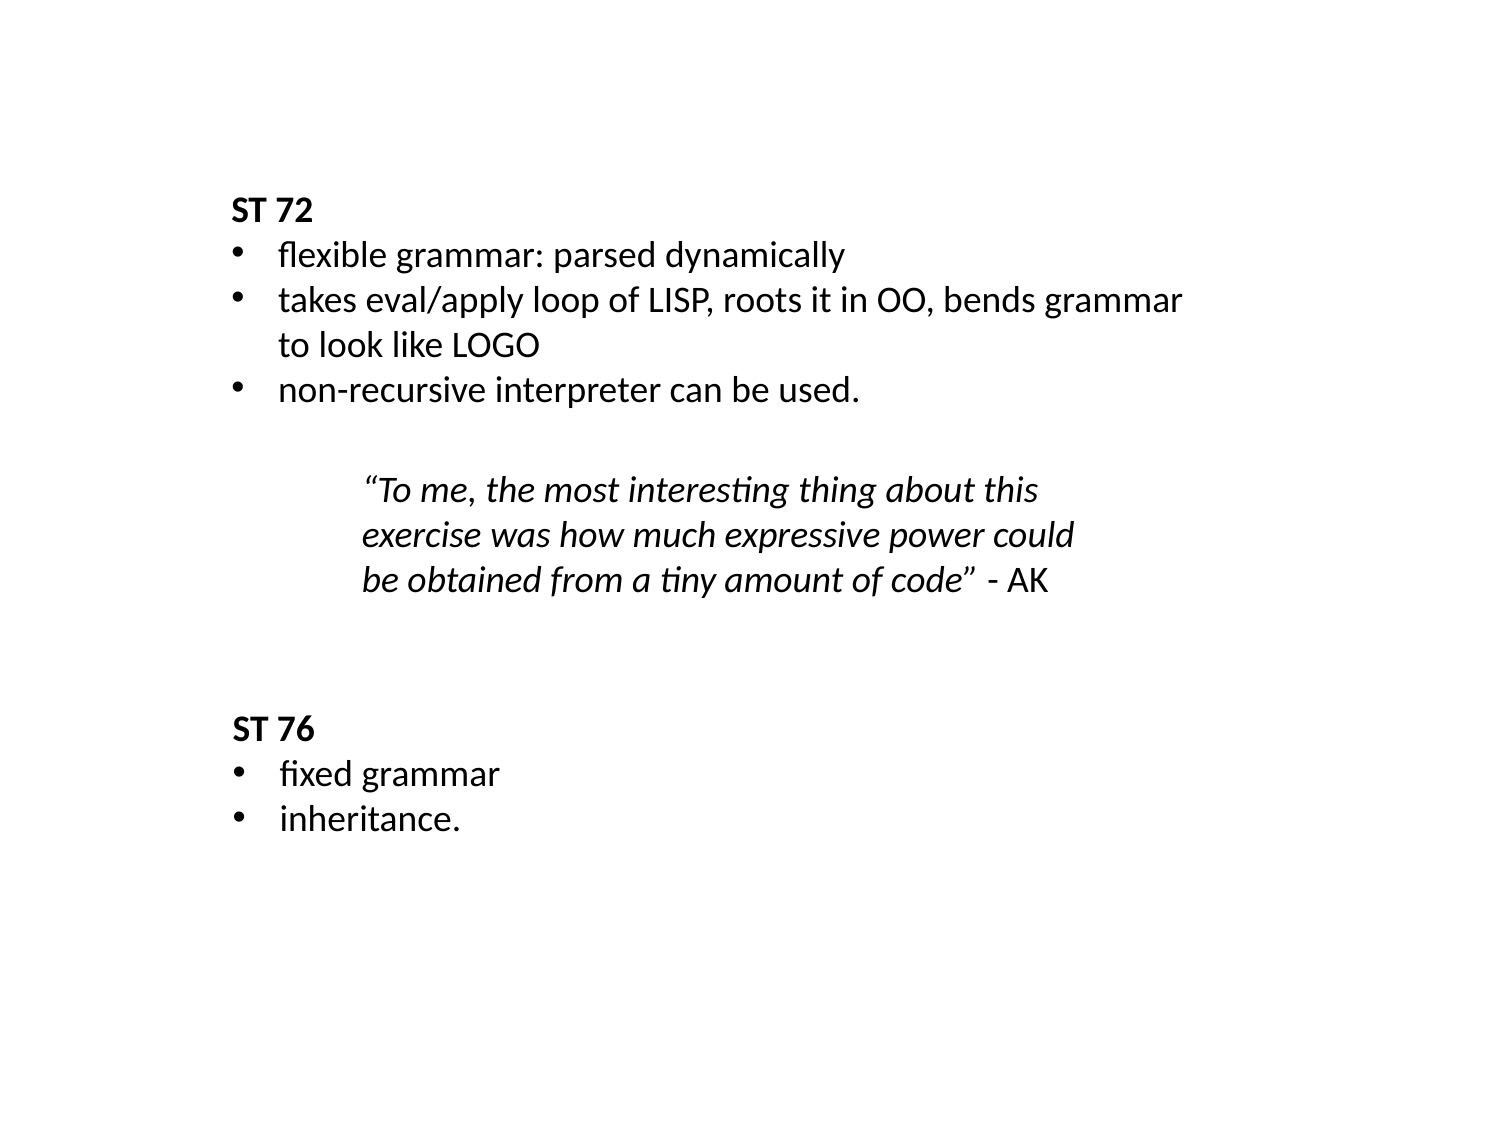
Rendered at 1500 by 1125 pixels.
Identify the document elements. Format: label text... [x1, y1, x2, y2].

text_box ST 76 fixed grammar inheritance. [217, 696, 1215, 847]
text_box “To me, the most interesting thing about this exercise was how much expressive power could be obtained from a tiny amount of code” - AK [347, 457, 1135, 607]
text_box ST 72 flexible grammar: parsed dynamically takes eval/apply loop of LISP, roots it in OO, bends grammar to look like LOGO non-recursive interpreter can be used. [216, 177, 1213, 417]
